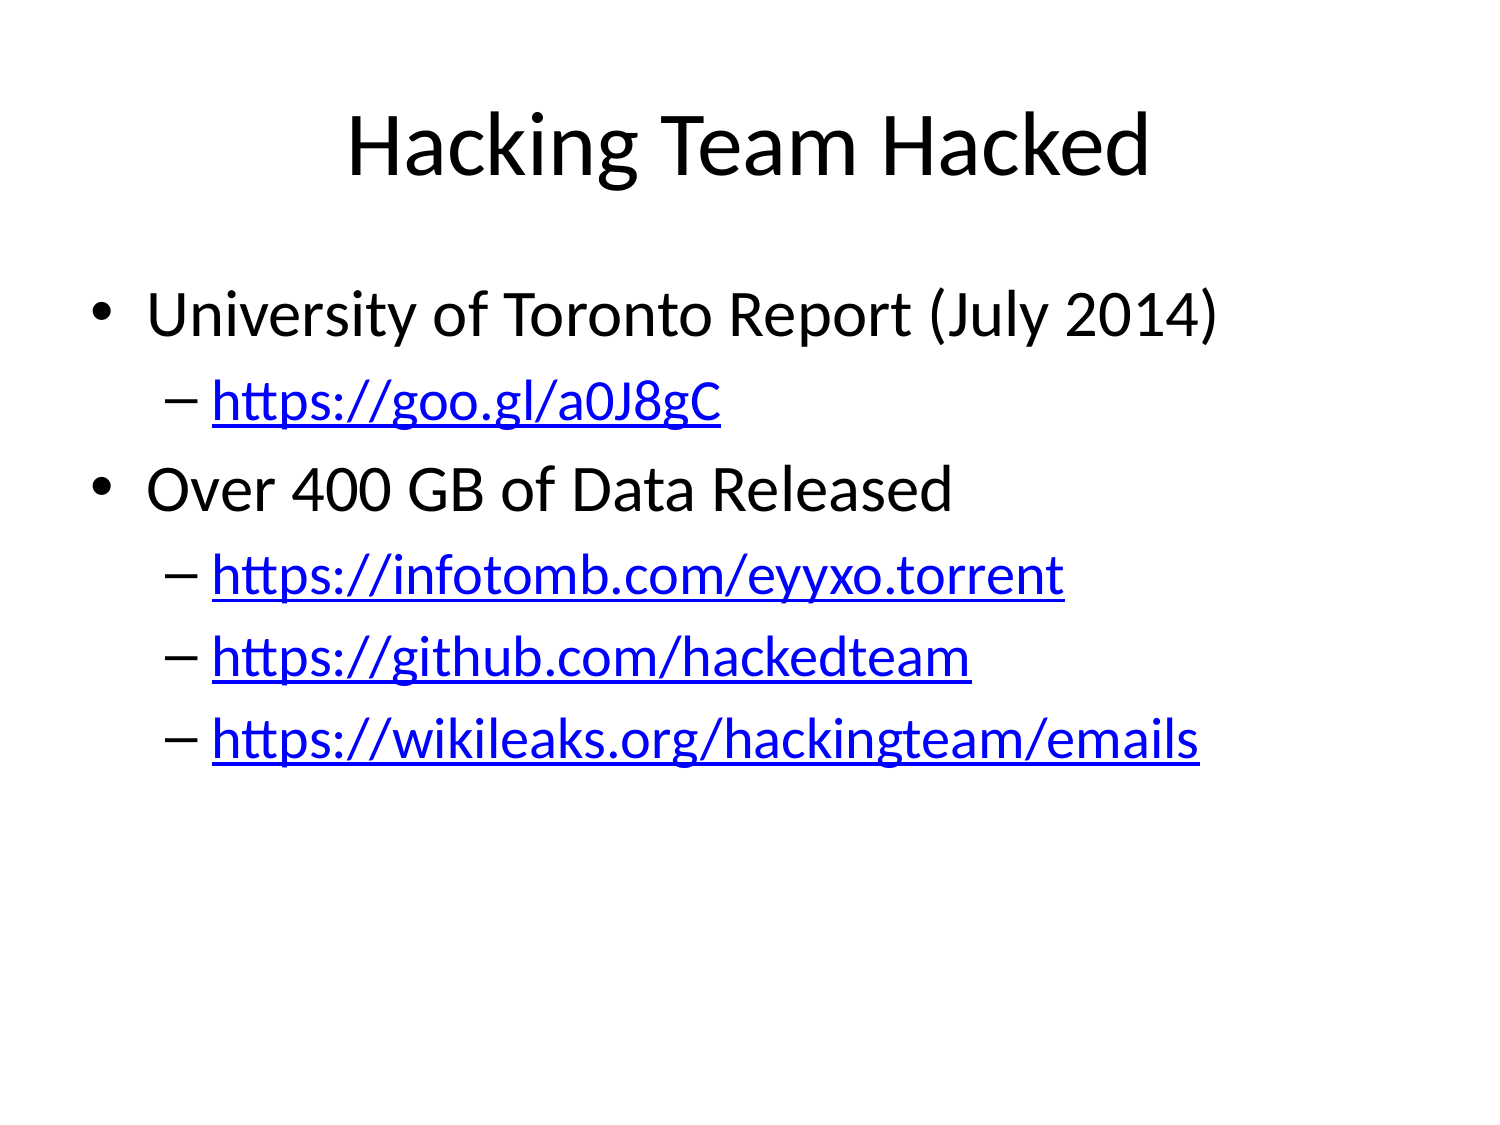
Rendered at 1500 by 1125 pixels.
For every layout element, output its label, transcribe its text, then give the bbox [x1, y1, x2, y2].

list University of Toronto Report (July 2014) https://goo.gl/a0J8gC Over 400 GB of Data Released https://infotomb.com/eyyxo.torrent https://github.com/hackedteam https://wikileaks.org/hackingteam/emails [75, 262, 1425, 1005]
title Hacking Team Hacked [75, 45, 1425, 233]
